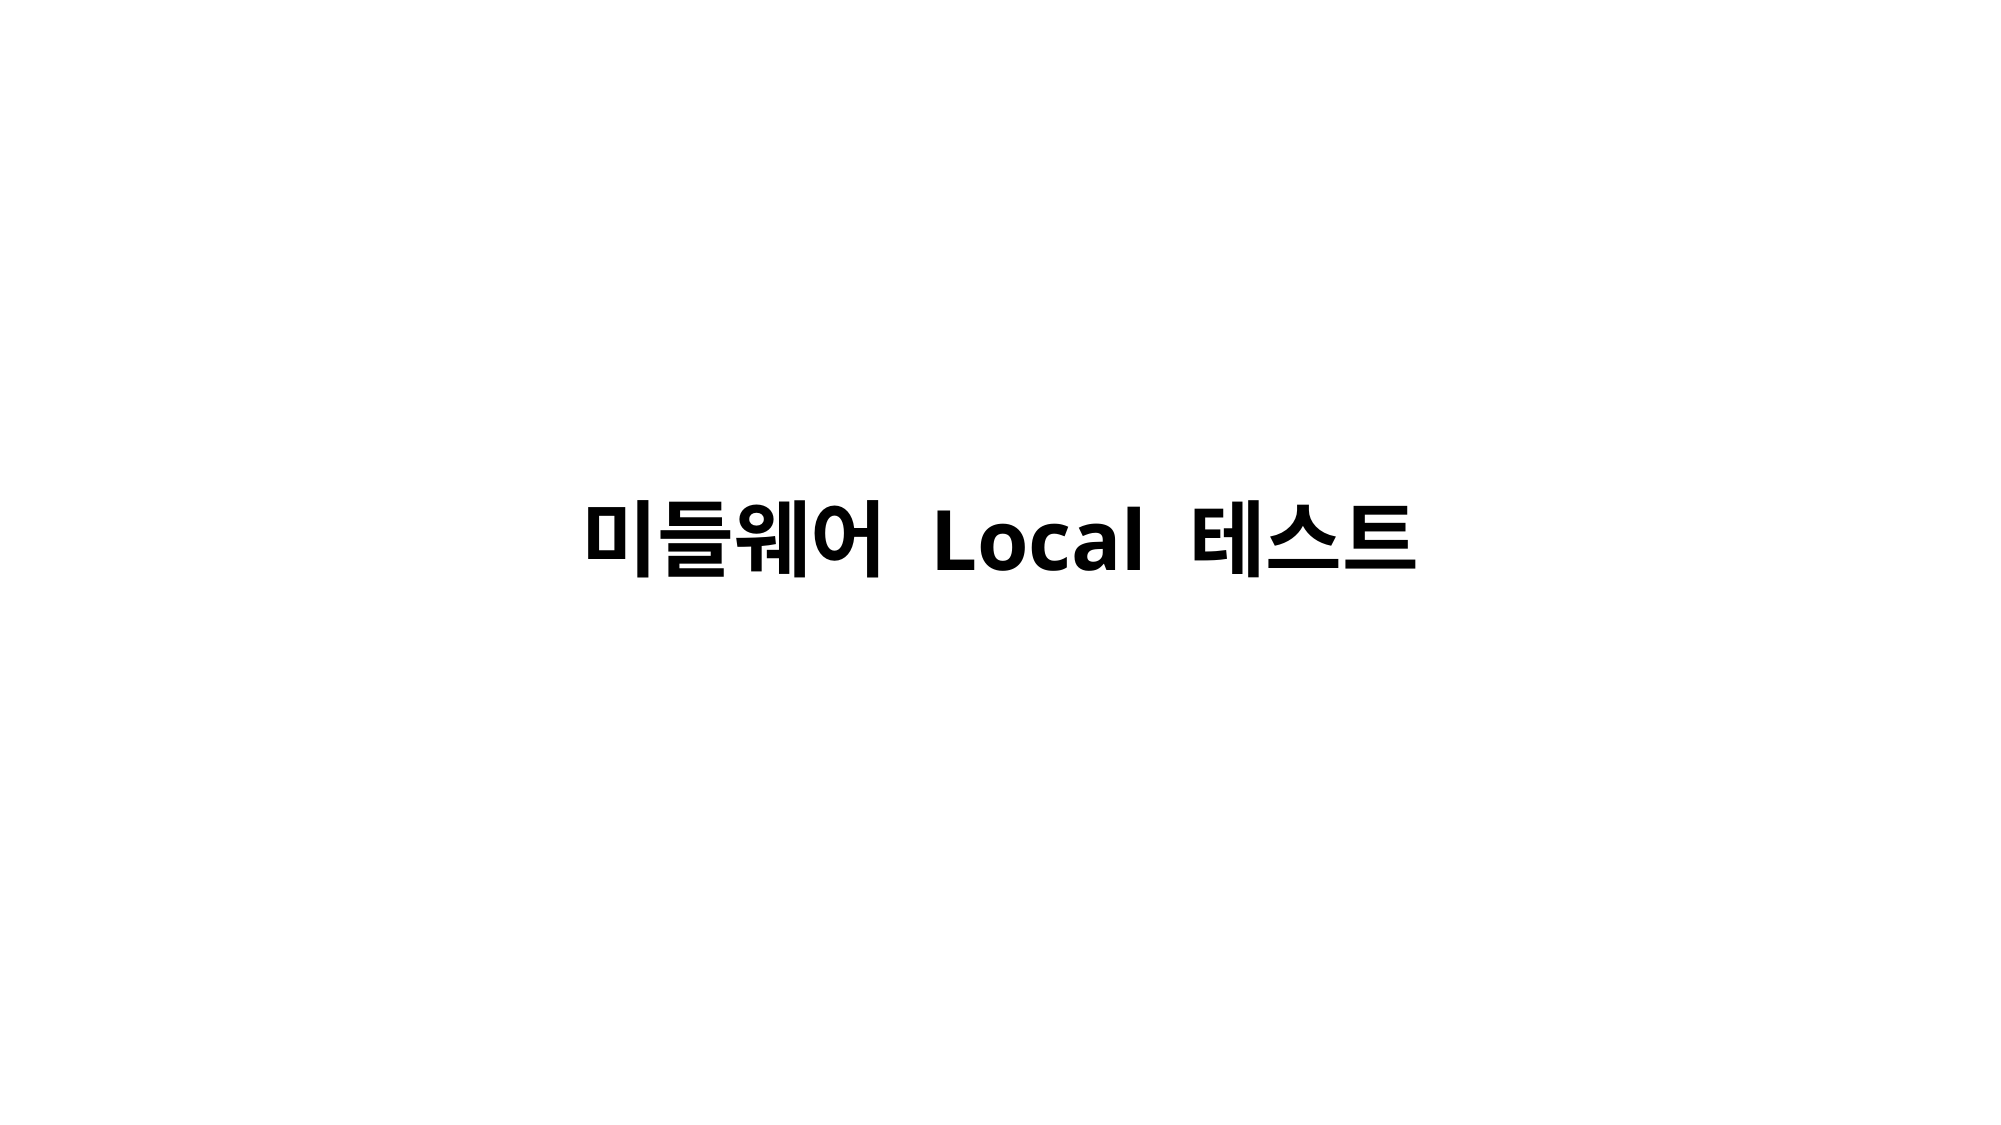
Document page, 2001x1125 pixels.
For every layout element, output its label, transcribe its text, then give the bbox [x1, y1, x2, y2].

title 미들웨어 Local 테스트 [137, 400, 1863, 687]
